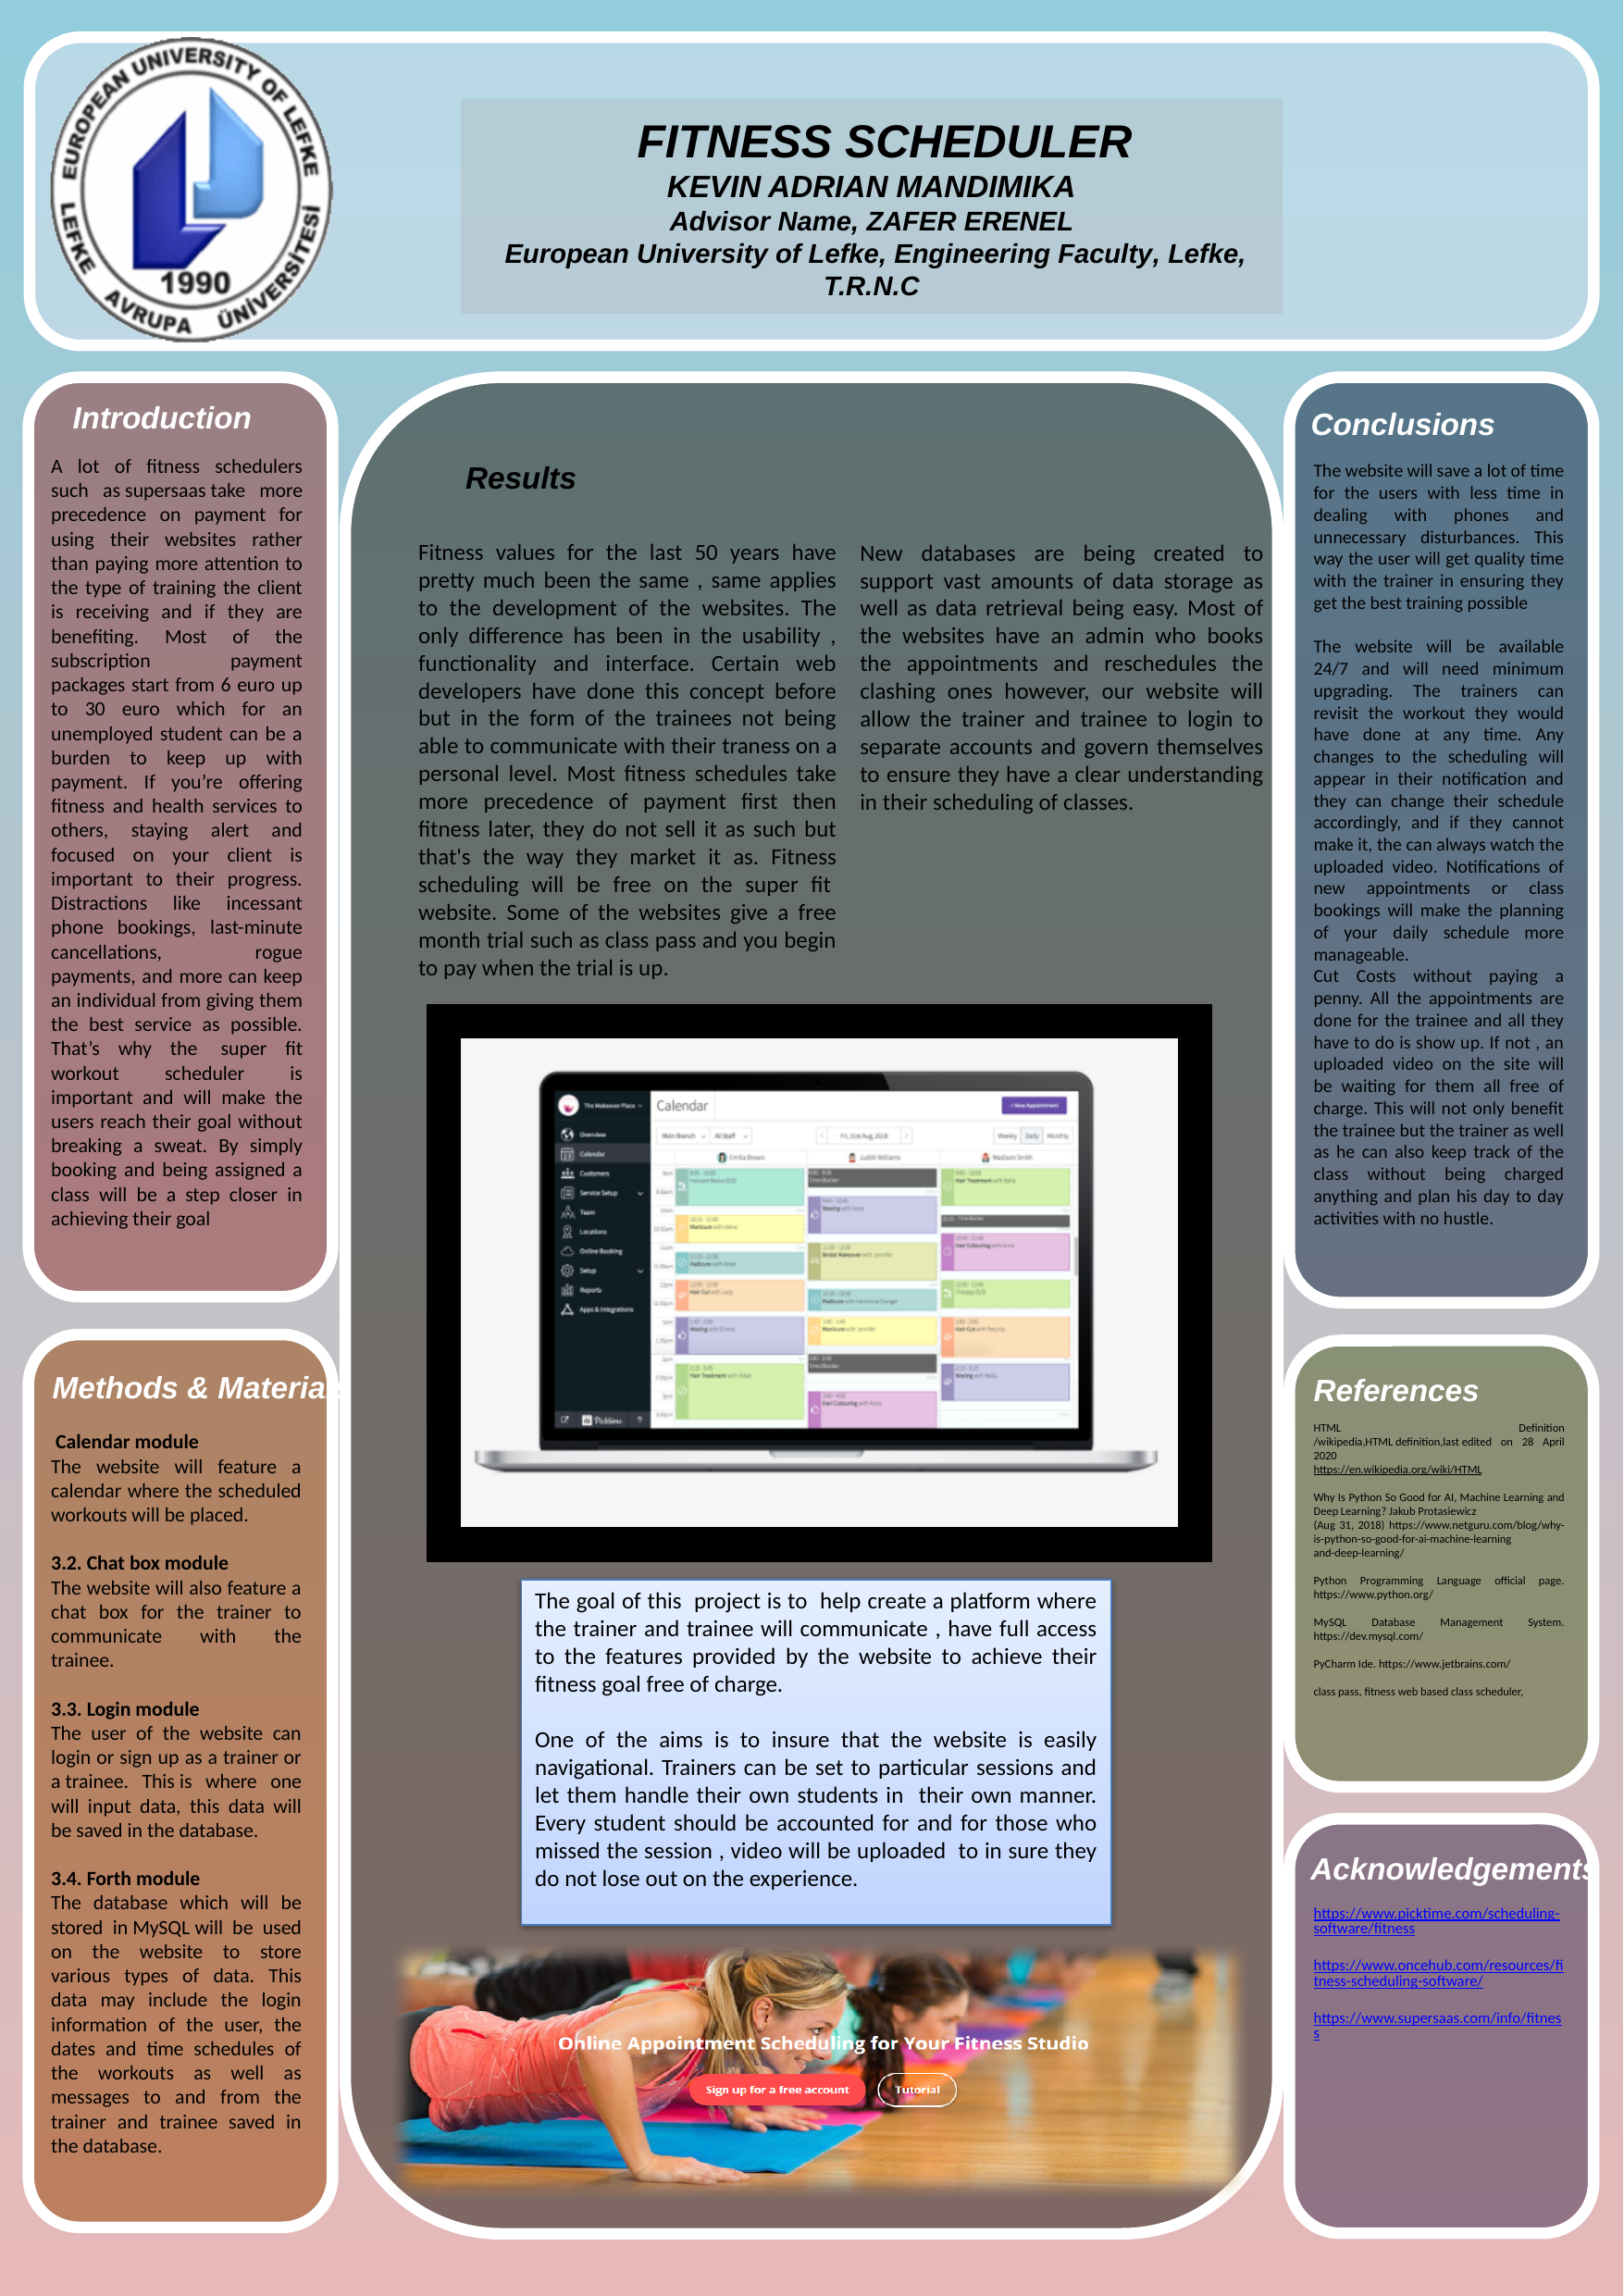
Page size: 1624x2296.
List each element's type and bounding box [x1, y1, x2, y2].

text_box [0, 0, 1624, 2296]
picture [388, 1941, 1250, 2200]
picture [48, 36, 333, 346]
picture [460, 1038, 1178, 1528]
